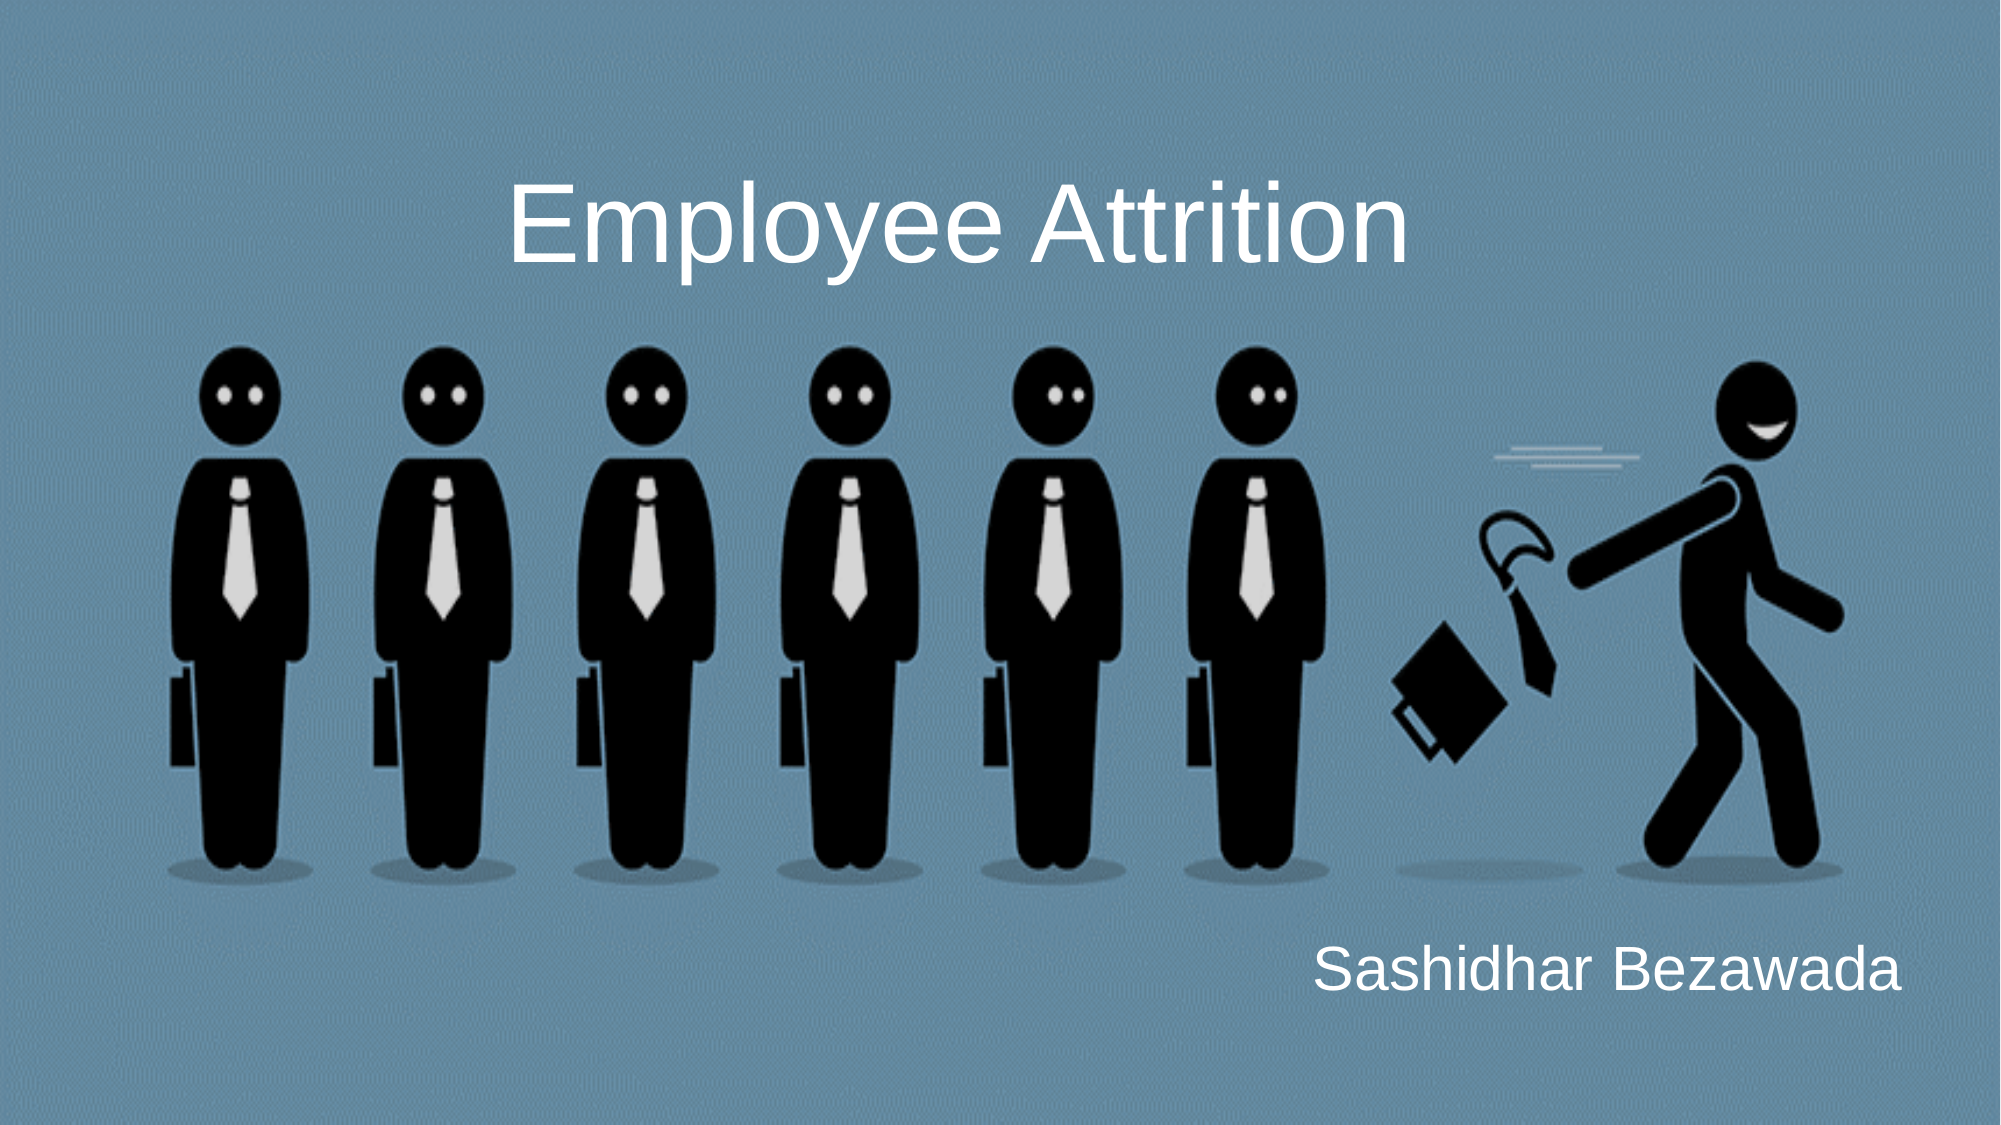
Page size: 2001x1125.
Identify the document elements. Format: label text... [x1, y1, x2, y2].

text_box Sashidhar Bezawada [979, 920, 1919, 1010]
text_box Employee Attrition [371, 142, 1547, 292]
picture [0, 0, 2001, 1125]
